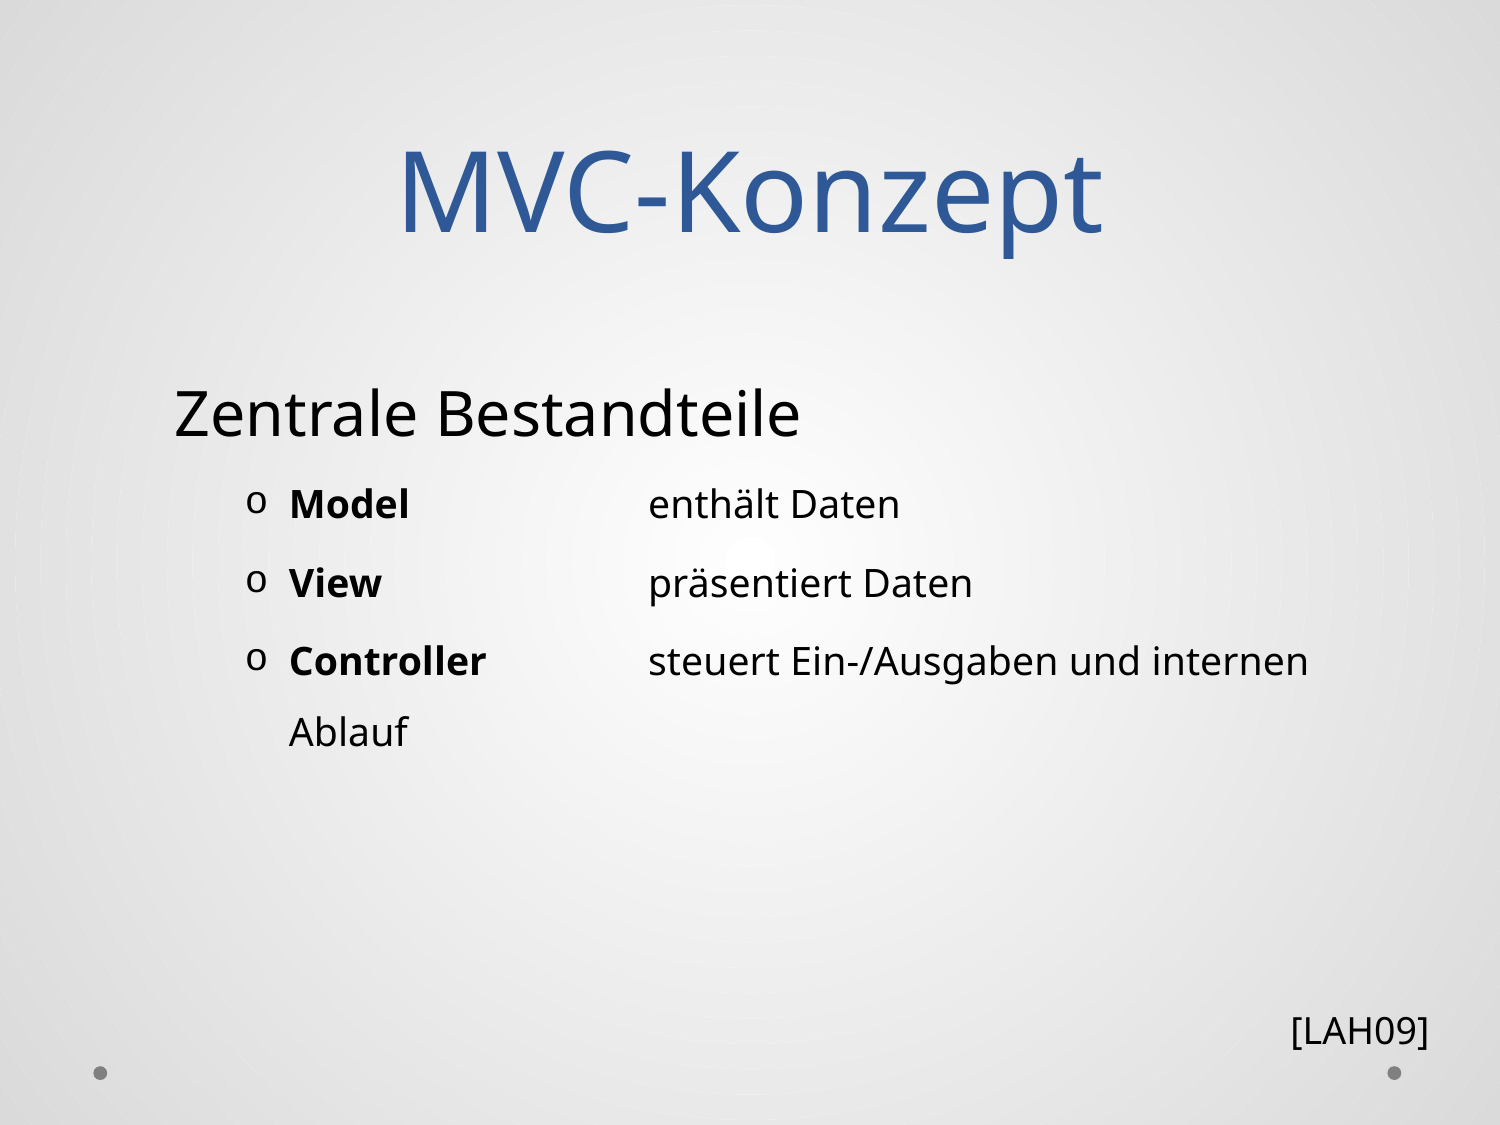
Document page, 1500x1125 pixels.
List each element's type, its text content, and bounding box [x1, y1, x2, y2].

text_box [LAH09] [1275, 999, 1445, 1060]
title MVC-Konzept [75, 0, 1425, 263]
list Zentrale Bestandteile Model enthält Daten View präsentiert Daten Controller steuert Ein-/Ausgaben und internen Ablauf [159, 326, 1365, 764]
